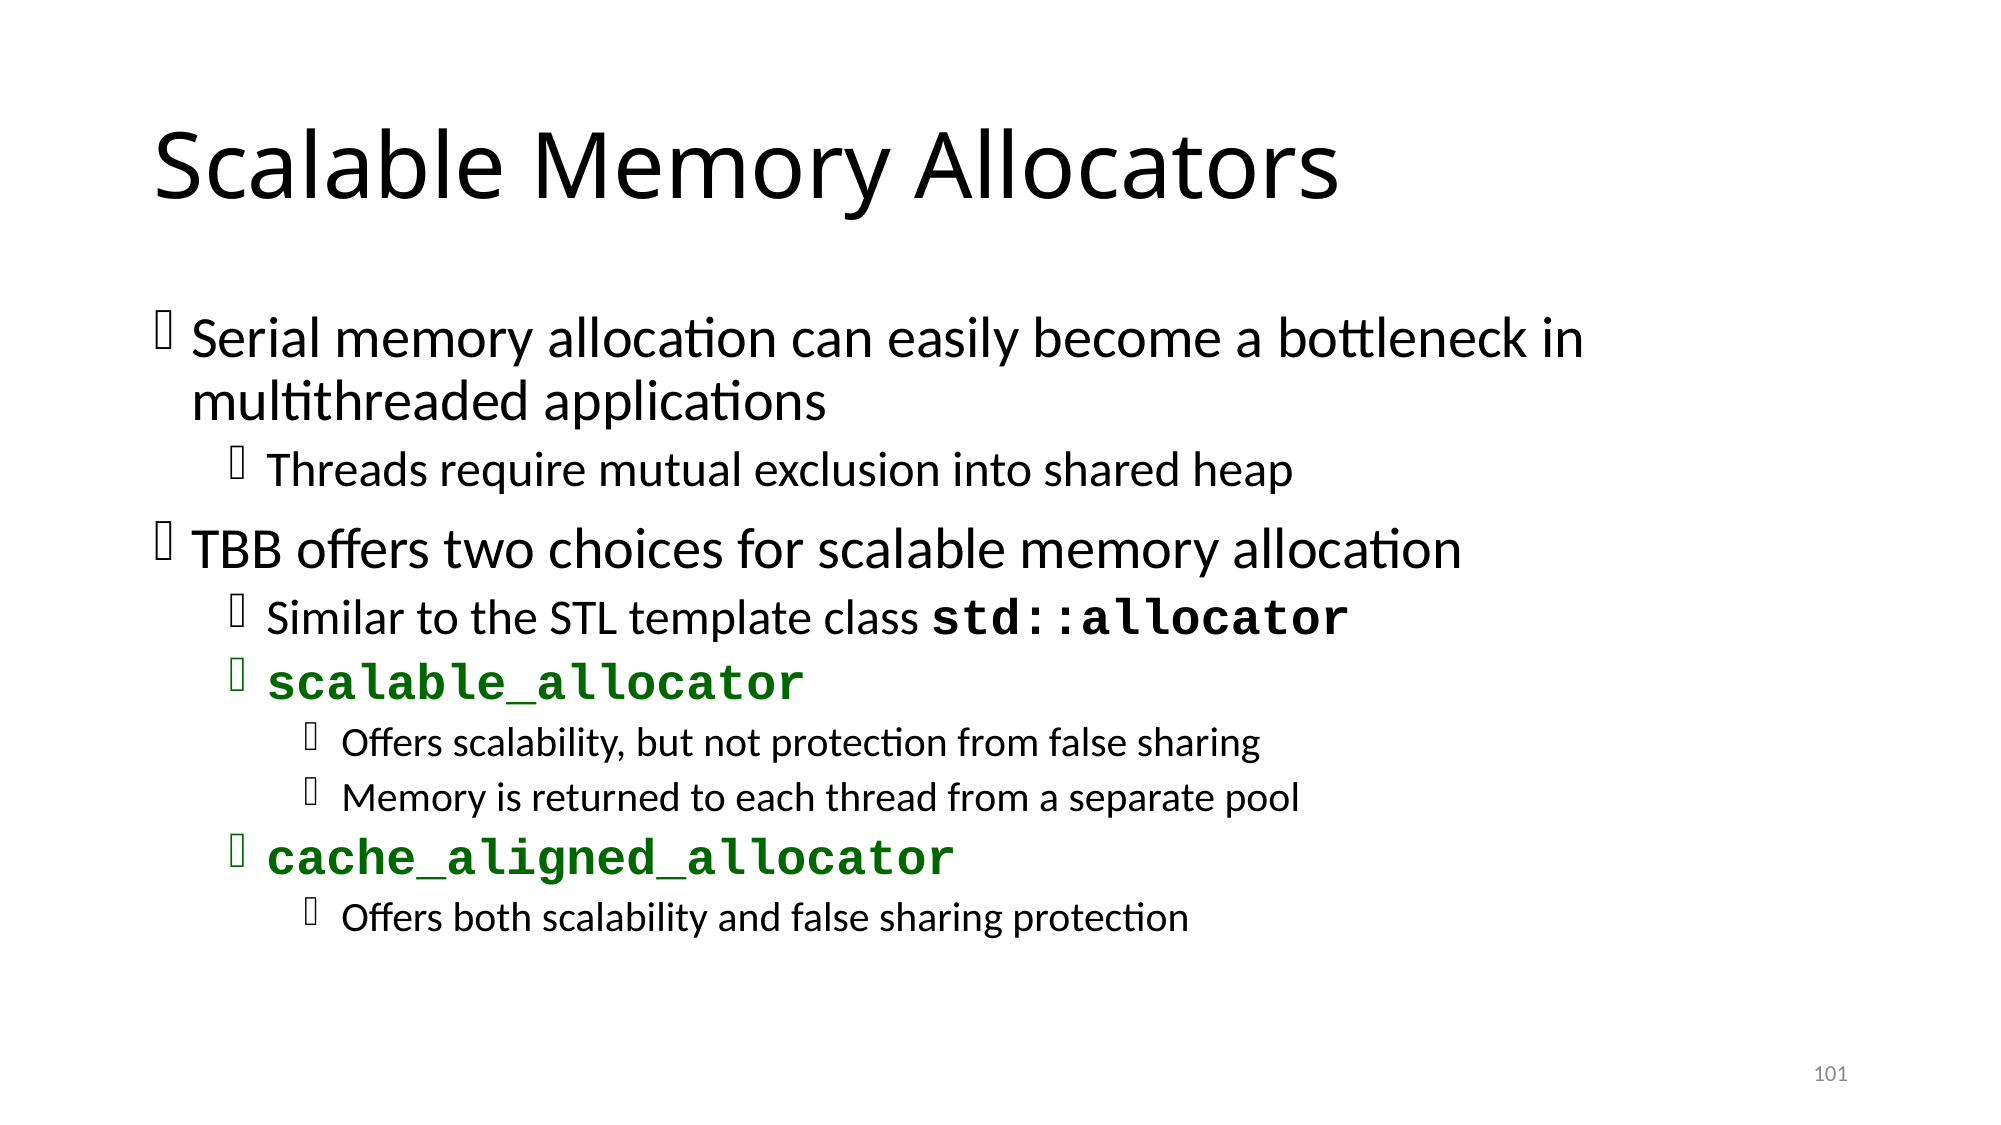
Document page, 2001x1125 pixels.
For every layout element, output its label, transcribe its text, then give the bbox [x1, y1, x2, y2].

title Scalable Memory Allocators [138, 60, 1864, 278]
list Serial memory allocation can easily become a bottleneck in multithreaded applications Threads require mutual exclusion into shared heap TBB offers two choices for scalable memory allocation Similar to the STL template class std::allocator scalable_allocator Offers scalability, but not protection from false sharing Memory is returned to each thread from a separate pool cache_aligned_allocator Offers both scalability and false sharing protection [138, 299, 1864, 1014]
slide_number 101 [1413, 1042, 1864, 1103]
